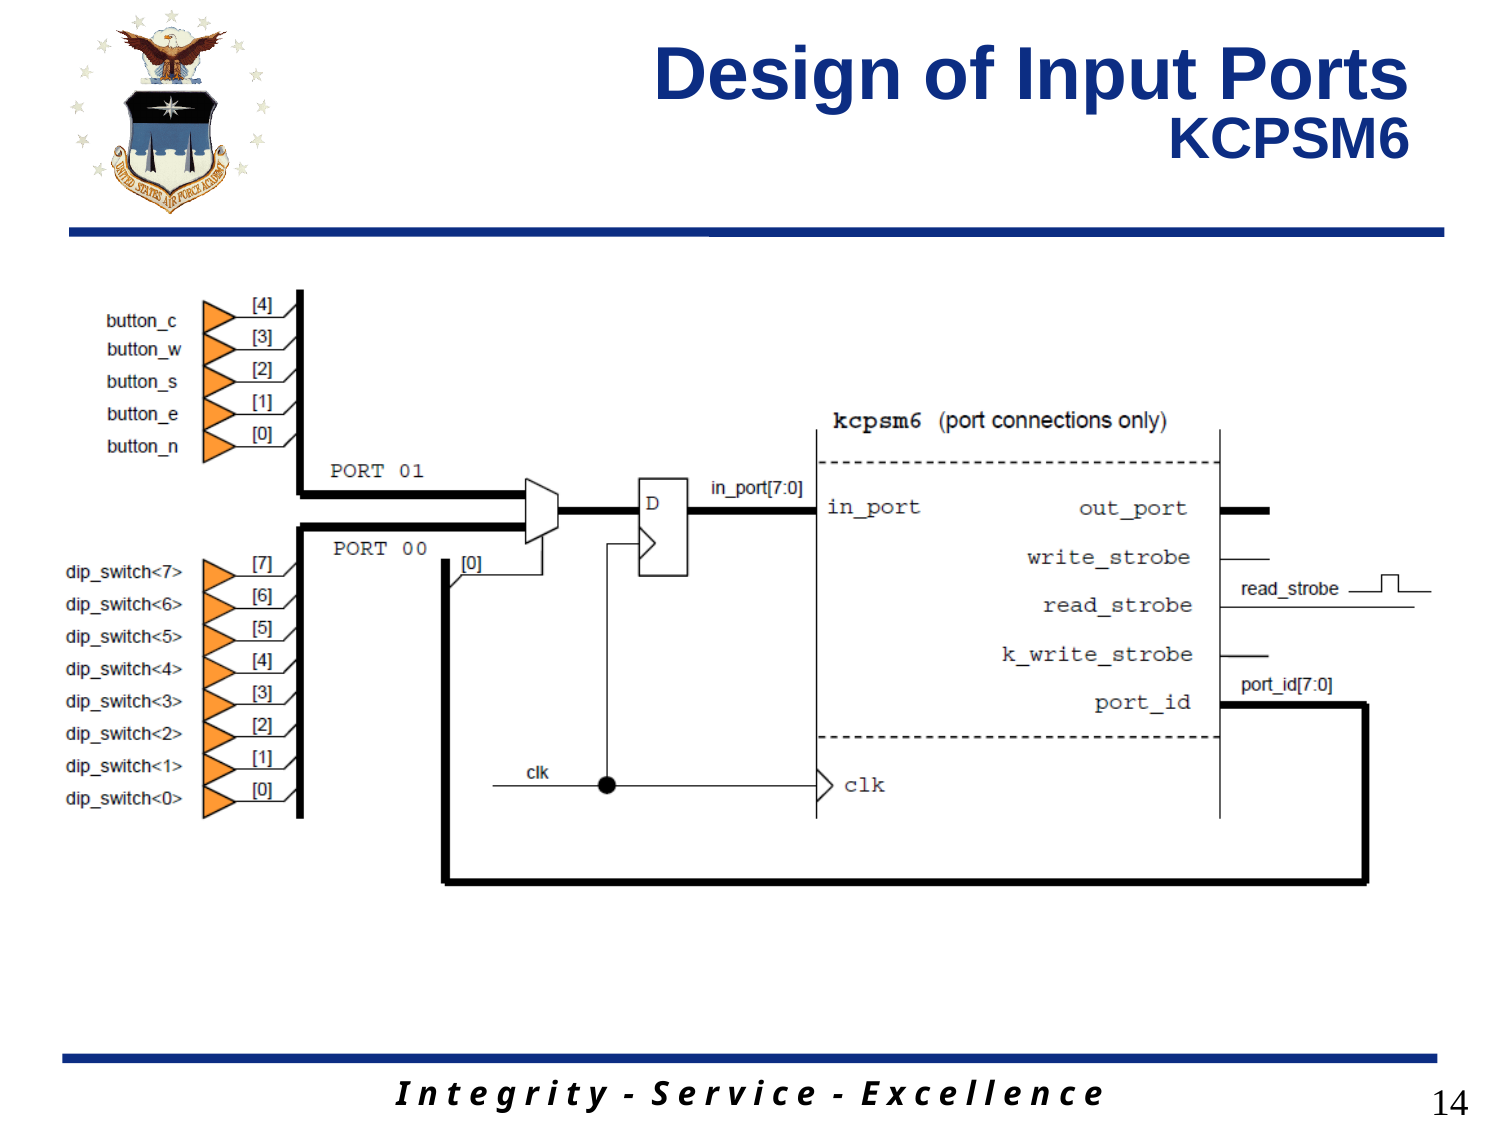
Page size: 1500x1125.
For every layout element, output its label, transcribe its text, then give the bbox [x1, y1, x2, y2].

picture [48, 269, 1438, 938]
picture [63, 0, 275, 222]
slide_number 14 [1133, 1025, 1484, 1105]
title Design of Input Ports KCPSM6 [313, 12, 1427, 201]
